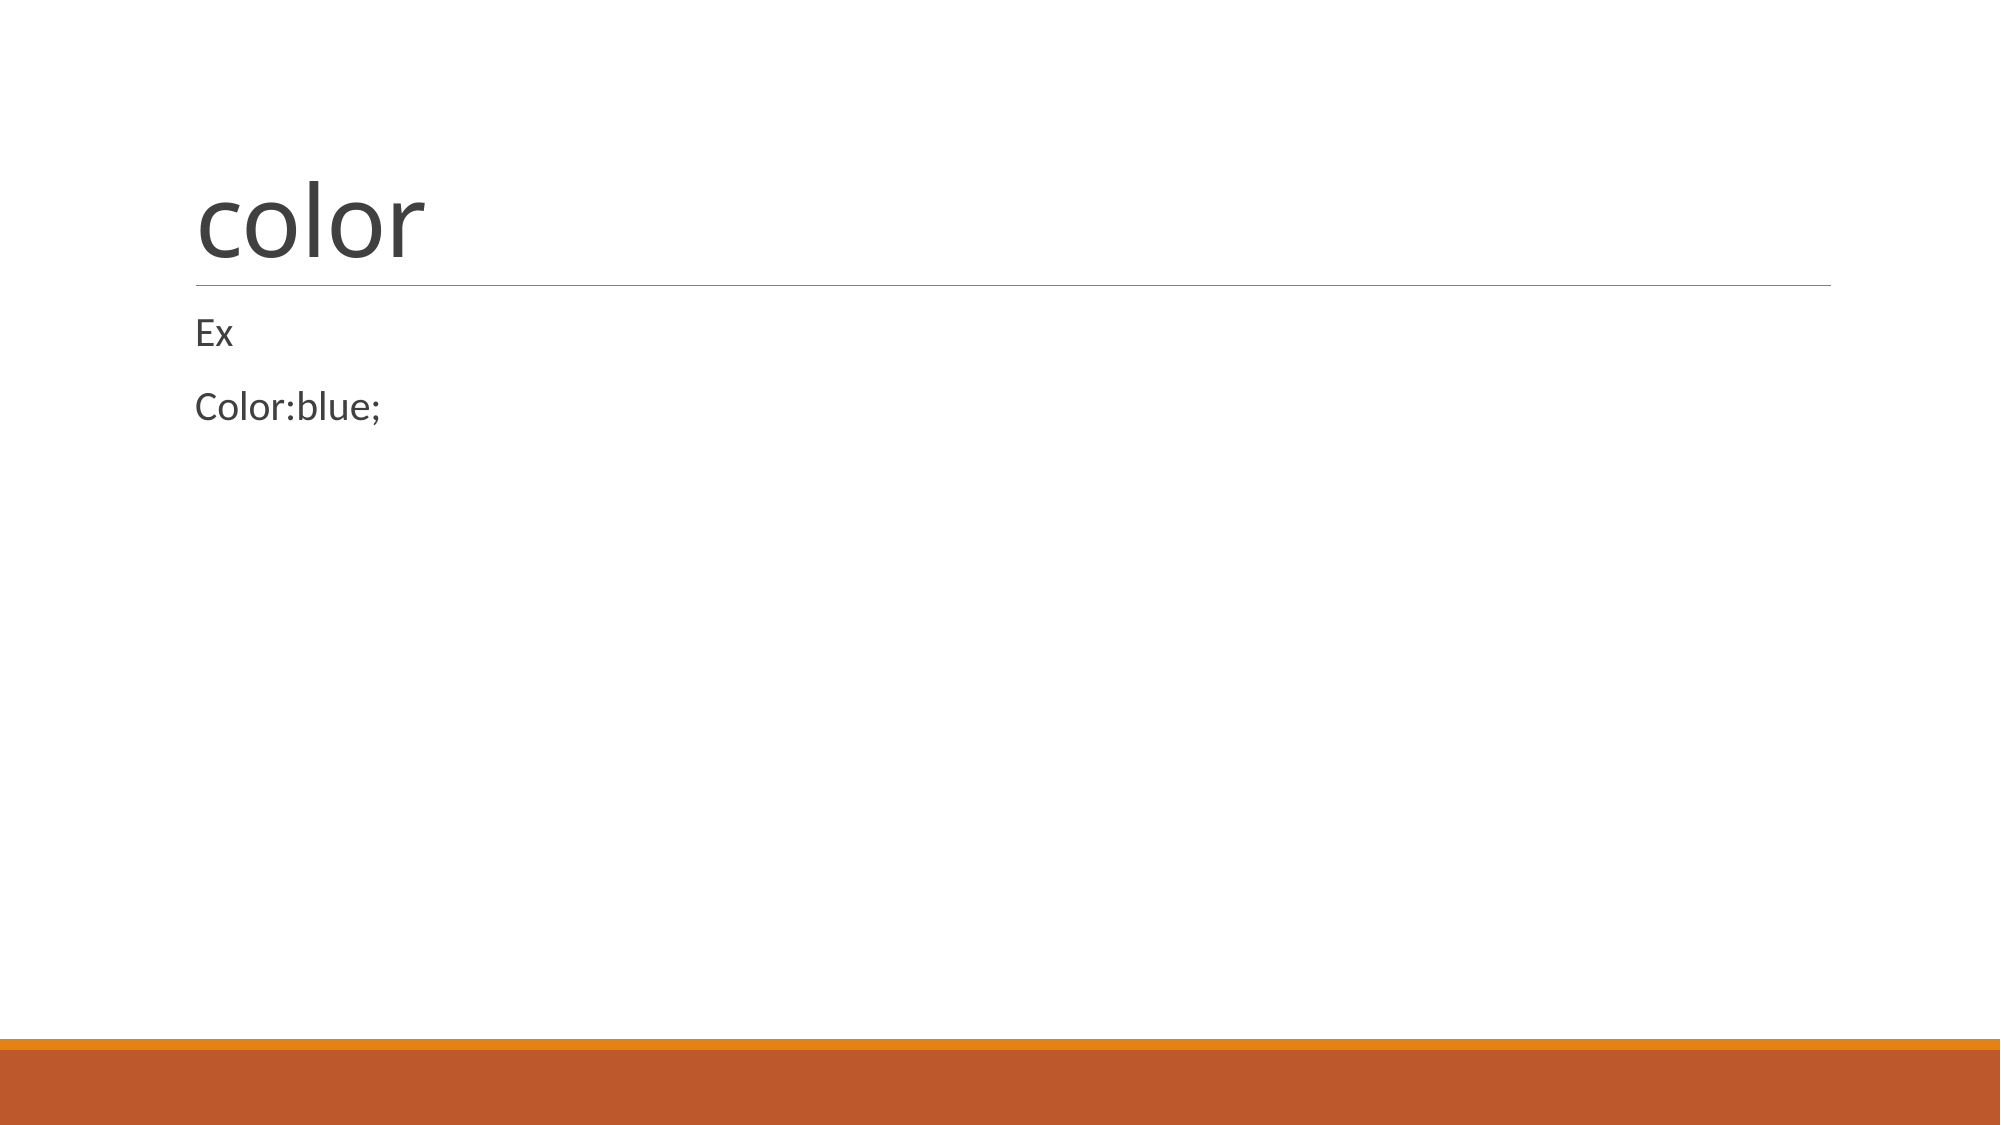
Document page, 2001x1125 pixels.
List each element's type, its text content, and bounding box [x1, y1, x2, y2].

title color [180, 47, 1830, 285]
list Ex Color:blue; [180, 302, 1830, 963]
